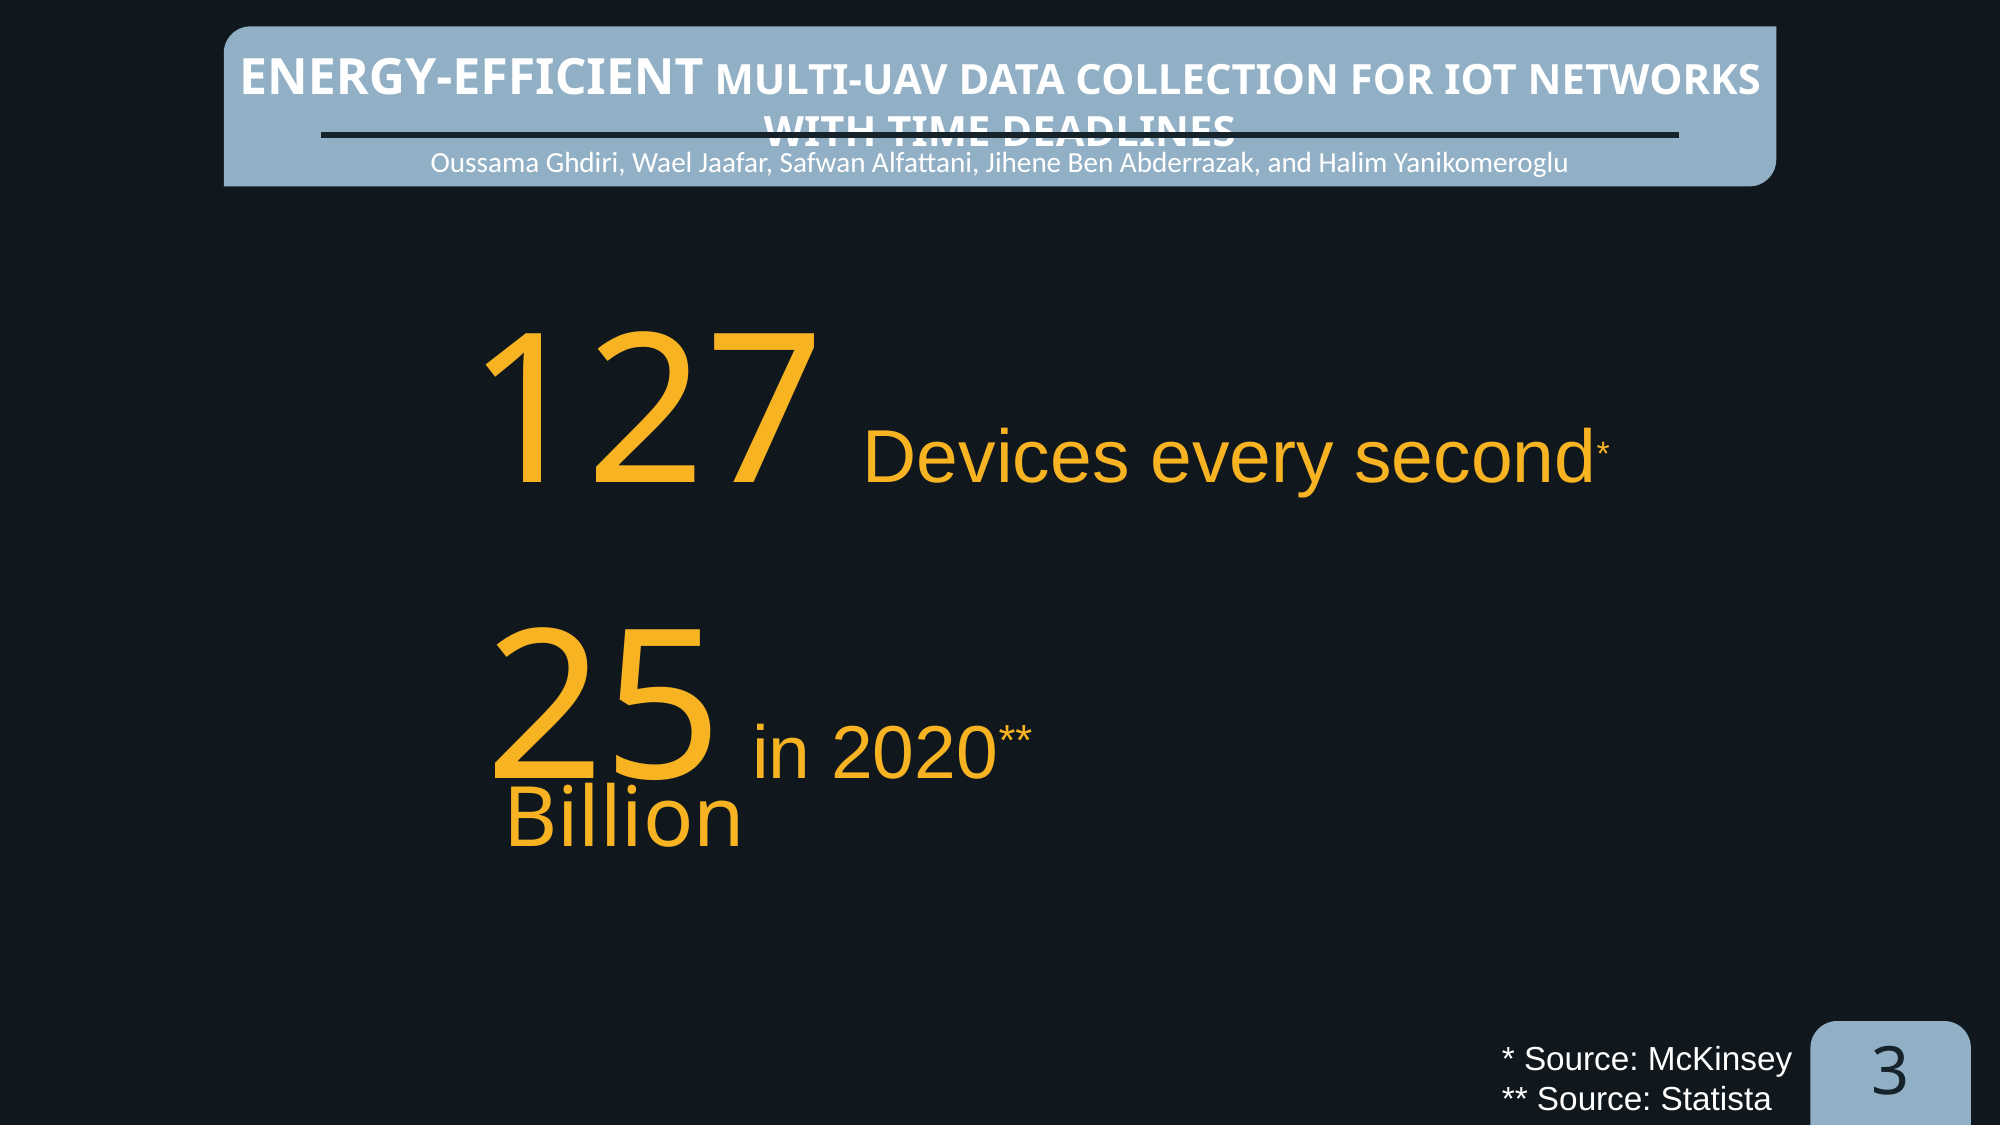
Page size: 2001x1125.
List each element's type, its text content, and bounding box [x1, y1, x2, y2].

text_box Billion [488, 755, 764, 870]
text_box 25 in 2020** [453, 562, 1133, 828]
text_box [222, 25, 1778, 188]
text_box 127 Devices every second* [453, 267, 1680, 532]
text_box Oussama Ghdiri, Wael Jaafar, Safwan Alfattani, Jihene Ben Abderrazak, and Halim Yanikomeroglu [320, 135, 1679, 186]
text_box Energy-Efficient Multi-UAV Data Collection for IoT Networks with Time Deadlines [223, 37, 1777, 162]
text_box * Source: McKinsey ** Source: Statista [1487, 1030, 1811, 1125]
slide_number 3 [1810, 1021, 1971, 1125]
